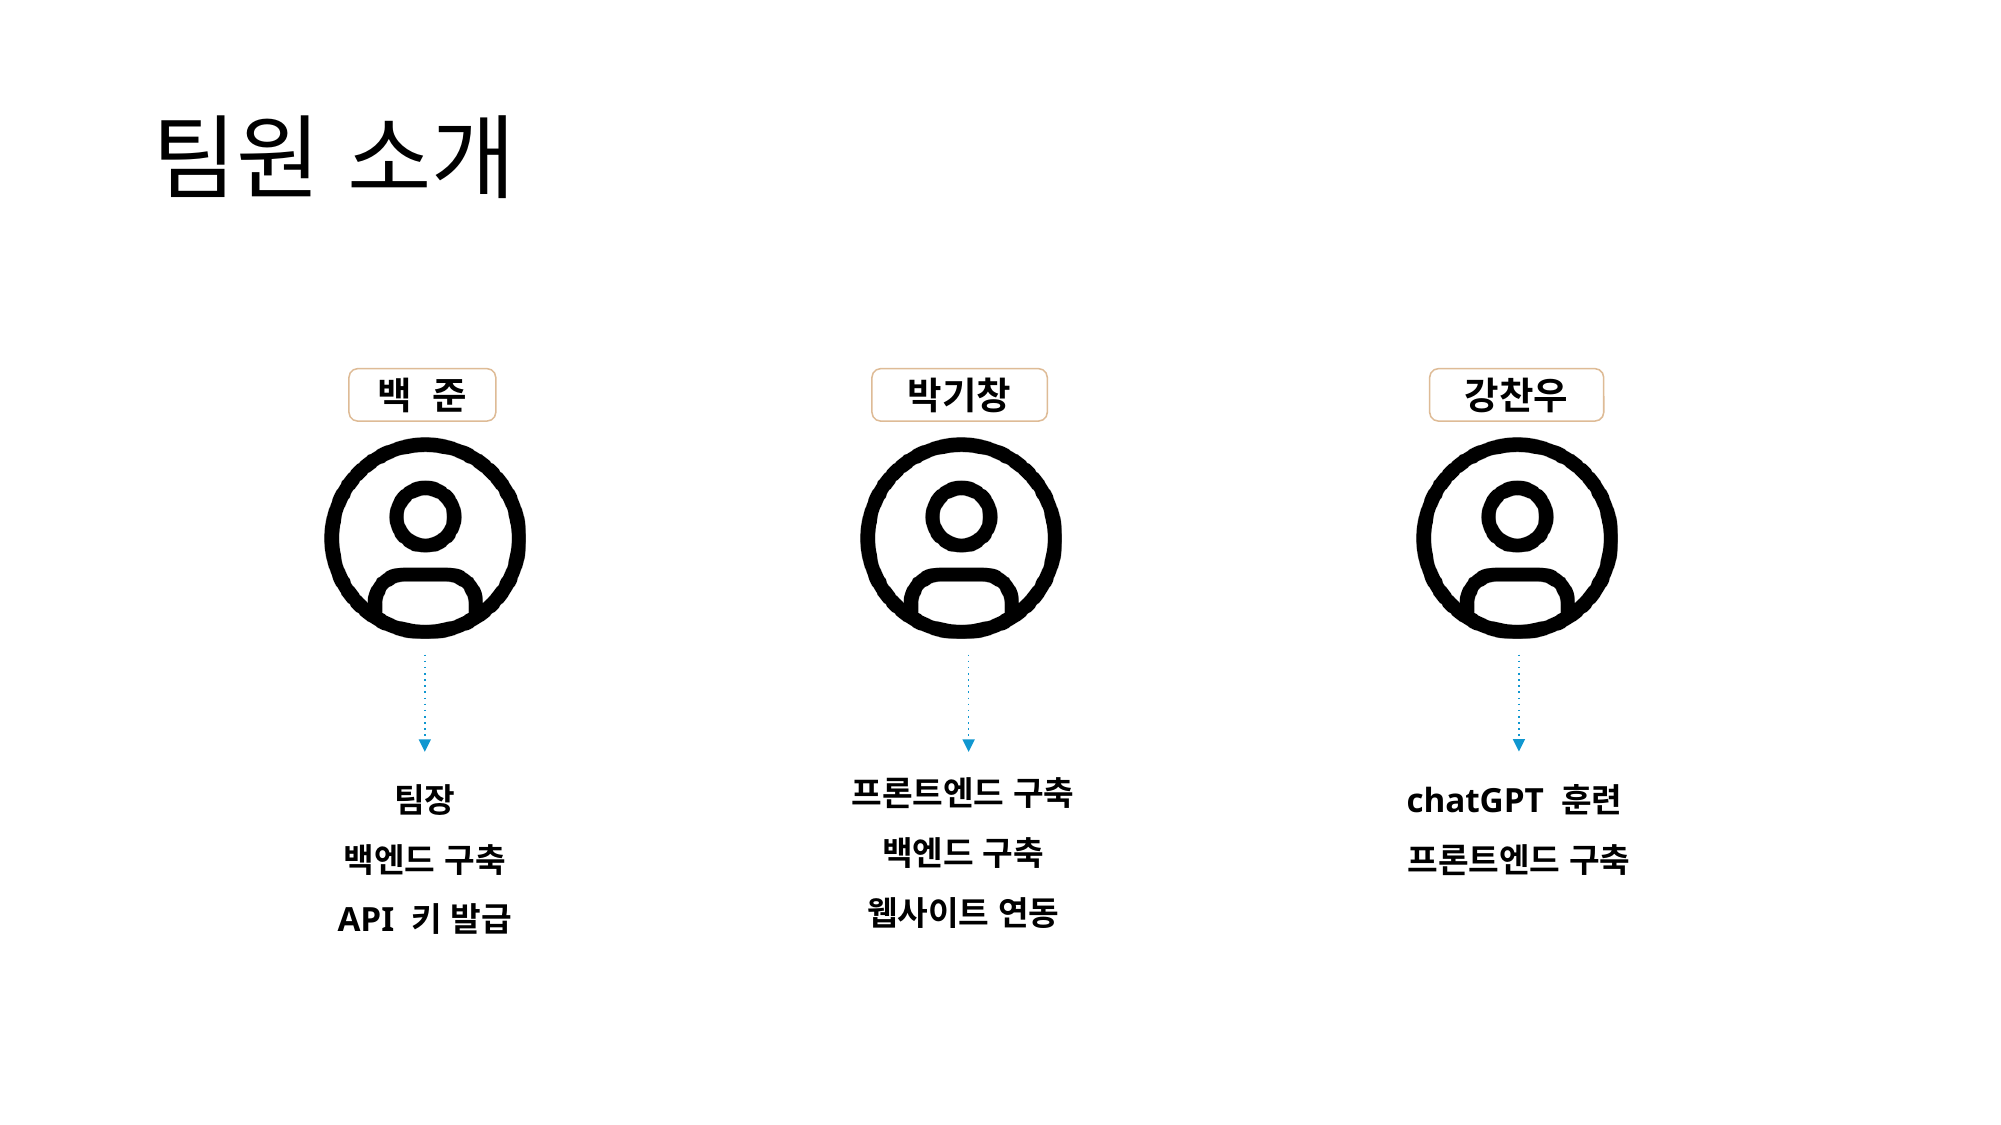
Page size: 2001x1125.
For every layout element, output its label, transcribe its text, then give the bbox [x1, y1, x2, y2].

text_box 강찬우 [1429, 368, 1604, 422]
text_box 백 준 [348, 368, 496, 422]
picture [324, 437, 526, 639]
title 팀원 소개 [137, 52, 1863, 271]
text_box 팀장 백엔드 구축 API 키 발급 [307, 751, 543, 946]
text_box 박기창 [871, 368, 1048, 422]
text_box [137, 328, 1863, 974]
picture [860, 437, 1062, 639]
picture [1416, 437, 1618, 639]
text_box 프론트엔드 구축 백엔드 구축 웹사이트 연동 [818, 744, 1109, 940]
text_box chatGPT 훈련 프론트엔드 구축 [1373, 751, 1664, 887]
